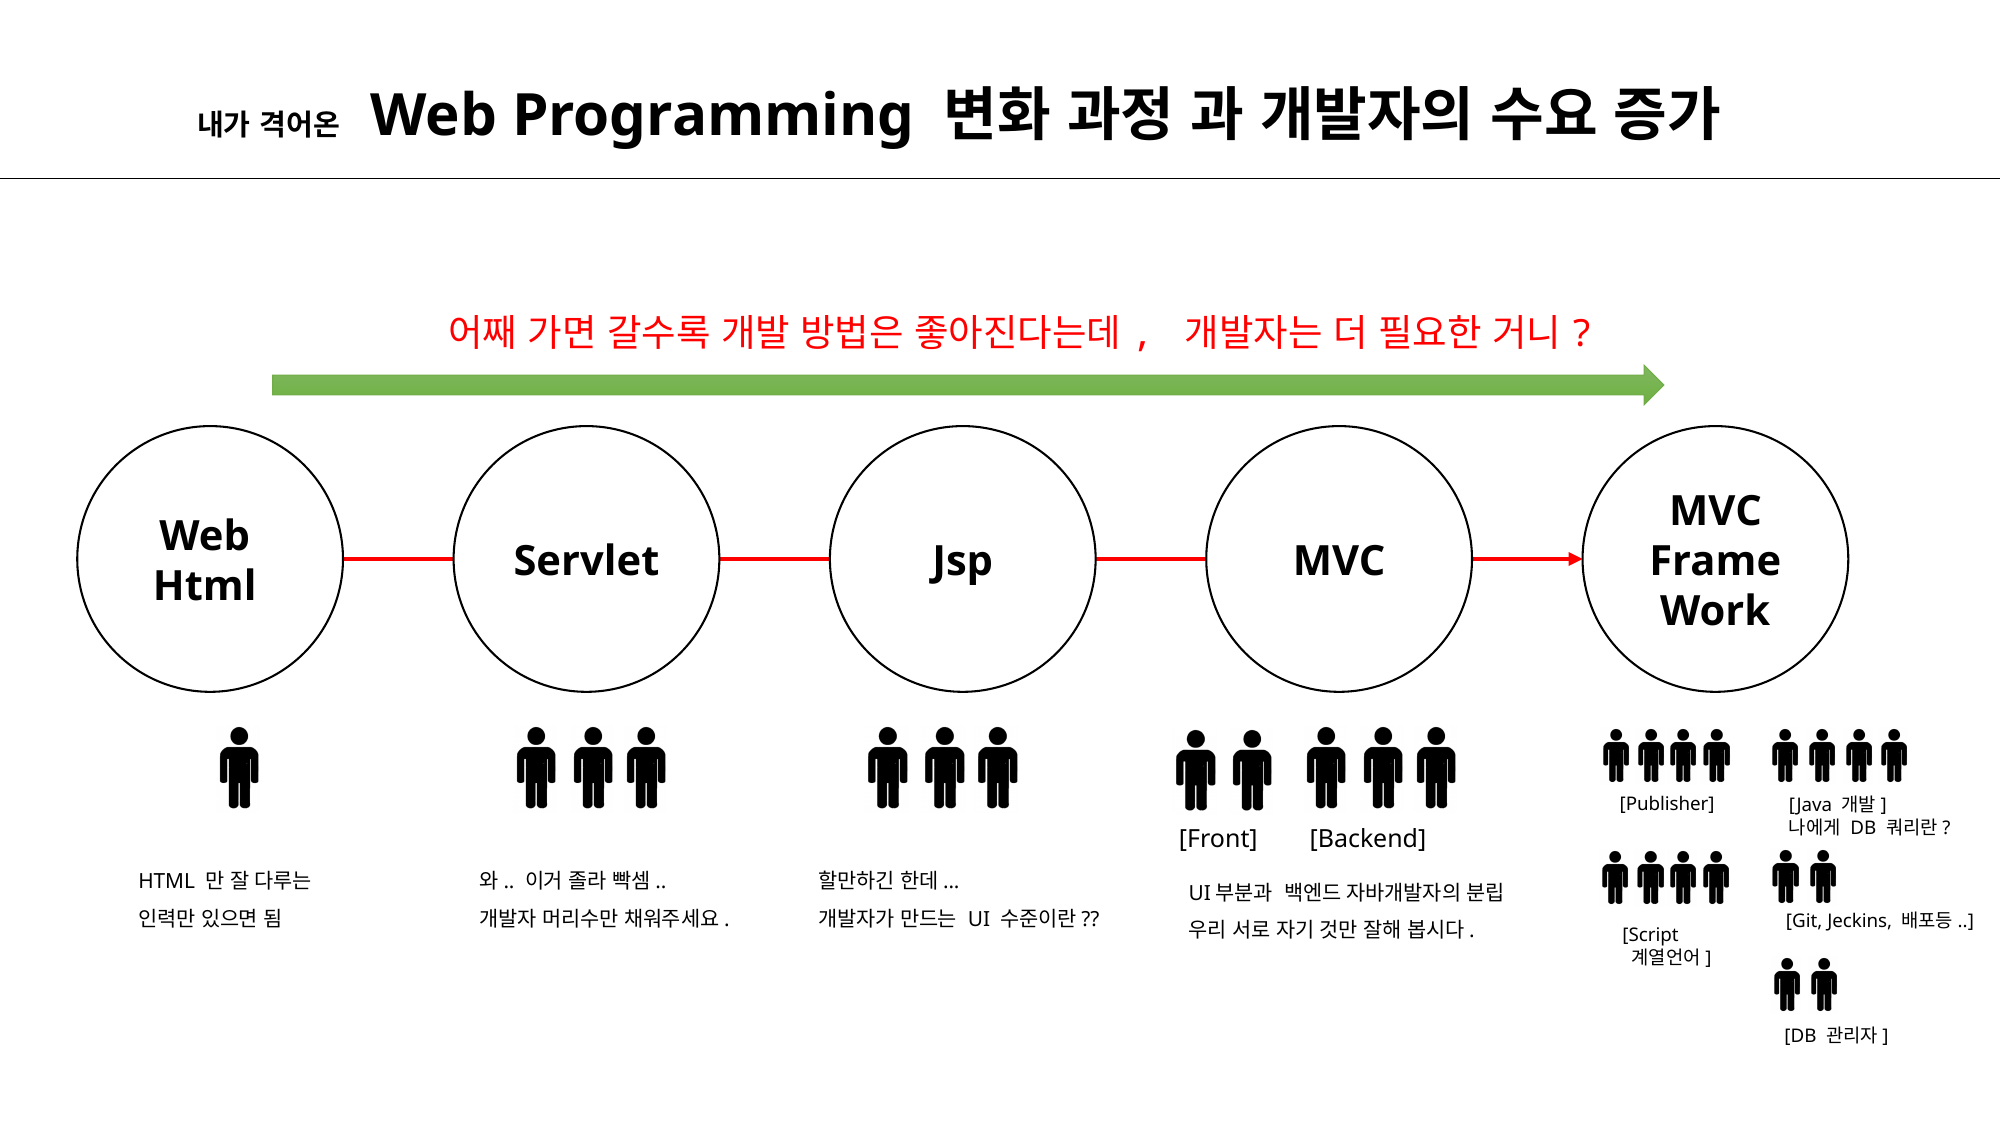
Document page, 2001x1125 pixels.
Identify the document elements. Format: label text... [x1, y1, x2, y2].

picture [1635, 727, 1665, 785]
text_box Jsp [828, 560, 1097, 693]
text_box MVC [1205, 560, 1474, 693]
picture [622, 724, 667, 813]
picture [1666, 849, 1697, 908]
text_box [Git, Jeckins, 배포등..] [1771, 901, 1989, 939]
picture [1806, 727, 1836, 785]
picture [1599, 849, 1629, 907]
picture [512, 724, 557, 813]
text_box UI부분과 백엔드 자바개발자의 분립 우리 서로 자기 것만 잘해 봅시다. [1173, 859, 1520, 950]
text_box [DB 관리자] [1769, 1016, 1904, 1054]
text_box Servlet [452, 425, 721, 558]
picture [1667, 727, 1697, 785]
text_box [Front] [Backend] [1164, 814, 1442, 860]
picture [569, 724, 614, 813]
picture [863, 724, 909, 813]
text_box 와.. 이거 졸라 빡셈.. 개발자 머리수만 채워주세요. [464, 847, 745, 938]
picture [1600, 727, 1630, 785]
picture [1412, 724, 1457, 813]
text_box 어째 가면 갈수록 개발 방법은 좋아진다는데, 개발자는 더 필요한 거니? [433, 301, 1608, 362]
picture [1302, 724, 1347, 813]
text_box [Script 계열언어] [1607, 915, 1727, 976]
text_box [272, 363, 1665, 406]
picture [1700, 727, 1731, 785]
text_box [Java 개발] 나에게 DB 쿼리란? [1774, 785, 1966, 846]
picture [1806, 848, 1837, 906]
picture [1769, 727, 1799, 785]
picture [973, 724, 1019, 813]
text_box [Publisher] [1604, 784, 1730, 822]
picture [920, 724, 966, 813]
text_box Servlet [452, 560, 721, 693]
picture [1171, 727, 1217, 815]
picture [1358, 724, 1404, 813]
text_box HTML 만 잘 다루는 인력만 있으면 됨 [123, 847, 333, 938]
text_box MVC FrameWork [1581, 425, 1850, 693]
picture [1634, 849, 1665, 907]
picture [215, 724, 260, 813]
picture [1843, 727, 1873, 785]
text_box Jsp [828, 425, 1097, 558]
picture [1878, 727, 1908, 785]
picture [1771, 956, 1801, 1014]
picture [1769, 848, 1800, 906]
text_box 내가 격어온 Web Programming 변화 과정 과 개발자의 수요 증가 [182, 69, 1736, 155]
picture [1700, 849, 1730, 908]
picture [1808, 956, 1838, 1014]
text_box Web Html [76, 425, 345, 693]
picture [1228, 727, 1273, 815]
text_box 할만하긴 한데... 개발자가 만드는 UI 수준이란?? [803, 847, 1115, 938]
text_box MVC [1205, 425, 1474, 558]
